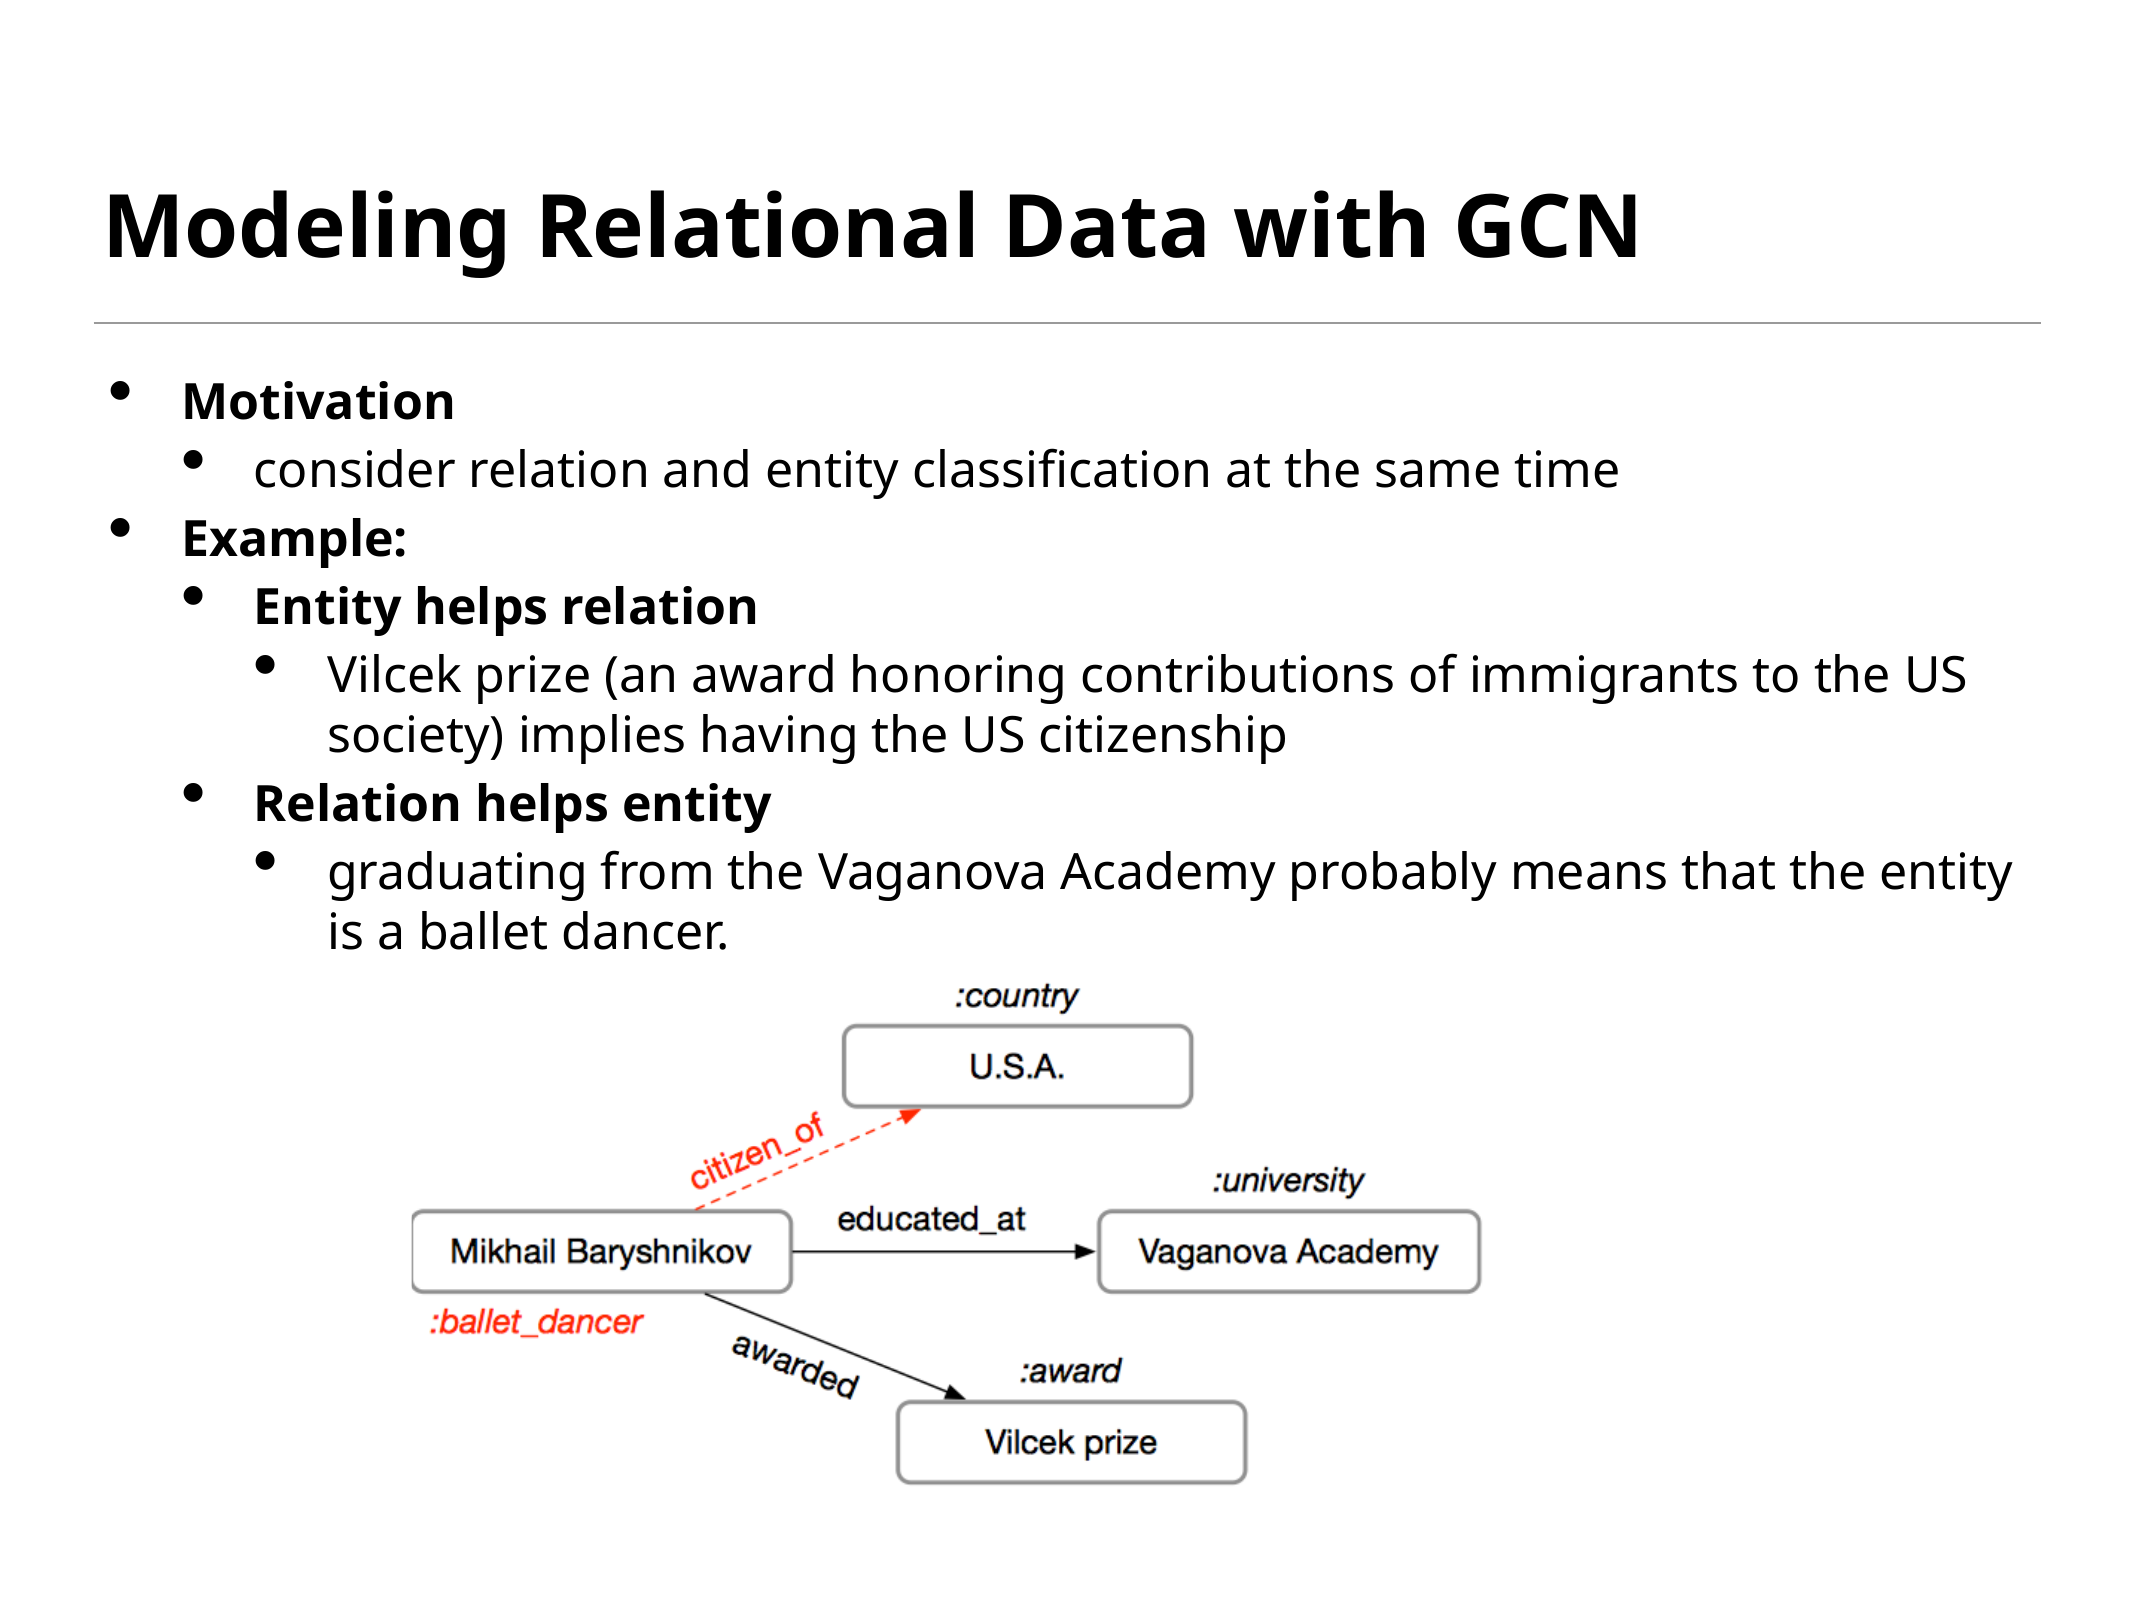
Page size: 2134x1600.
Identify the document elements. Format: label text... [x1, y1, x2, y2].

picture [411, 978, 1484, 1491]
text_box Motivation consider relation and entity classification at the same time Example: Entity helps relation Vilcek prize (an award honoring contributions of immigrants to the US society) implies having the US citizenship Relation helps entity graduating from the Vaganova Academy probably means that the entity is a ballet dancer. [99, 361, 2034, 968]
title Modeling Relational Data with GCN [93, 53, 2041, 284]
